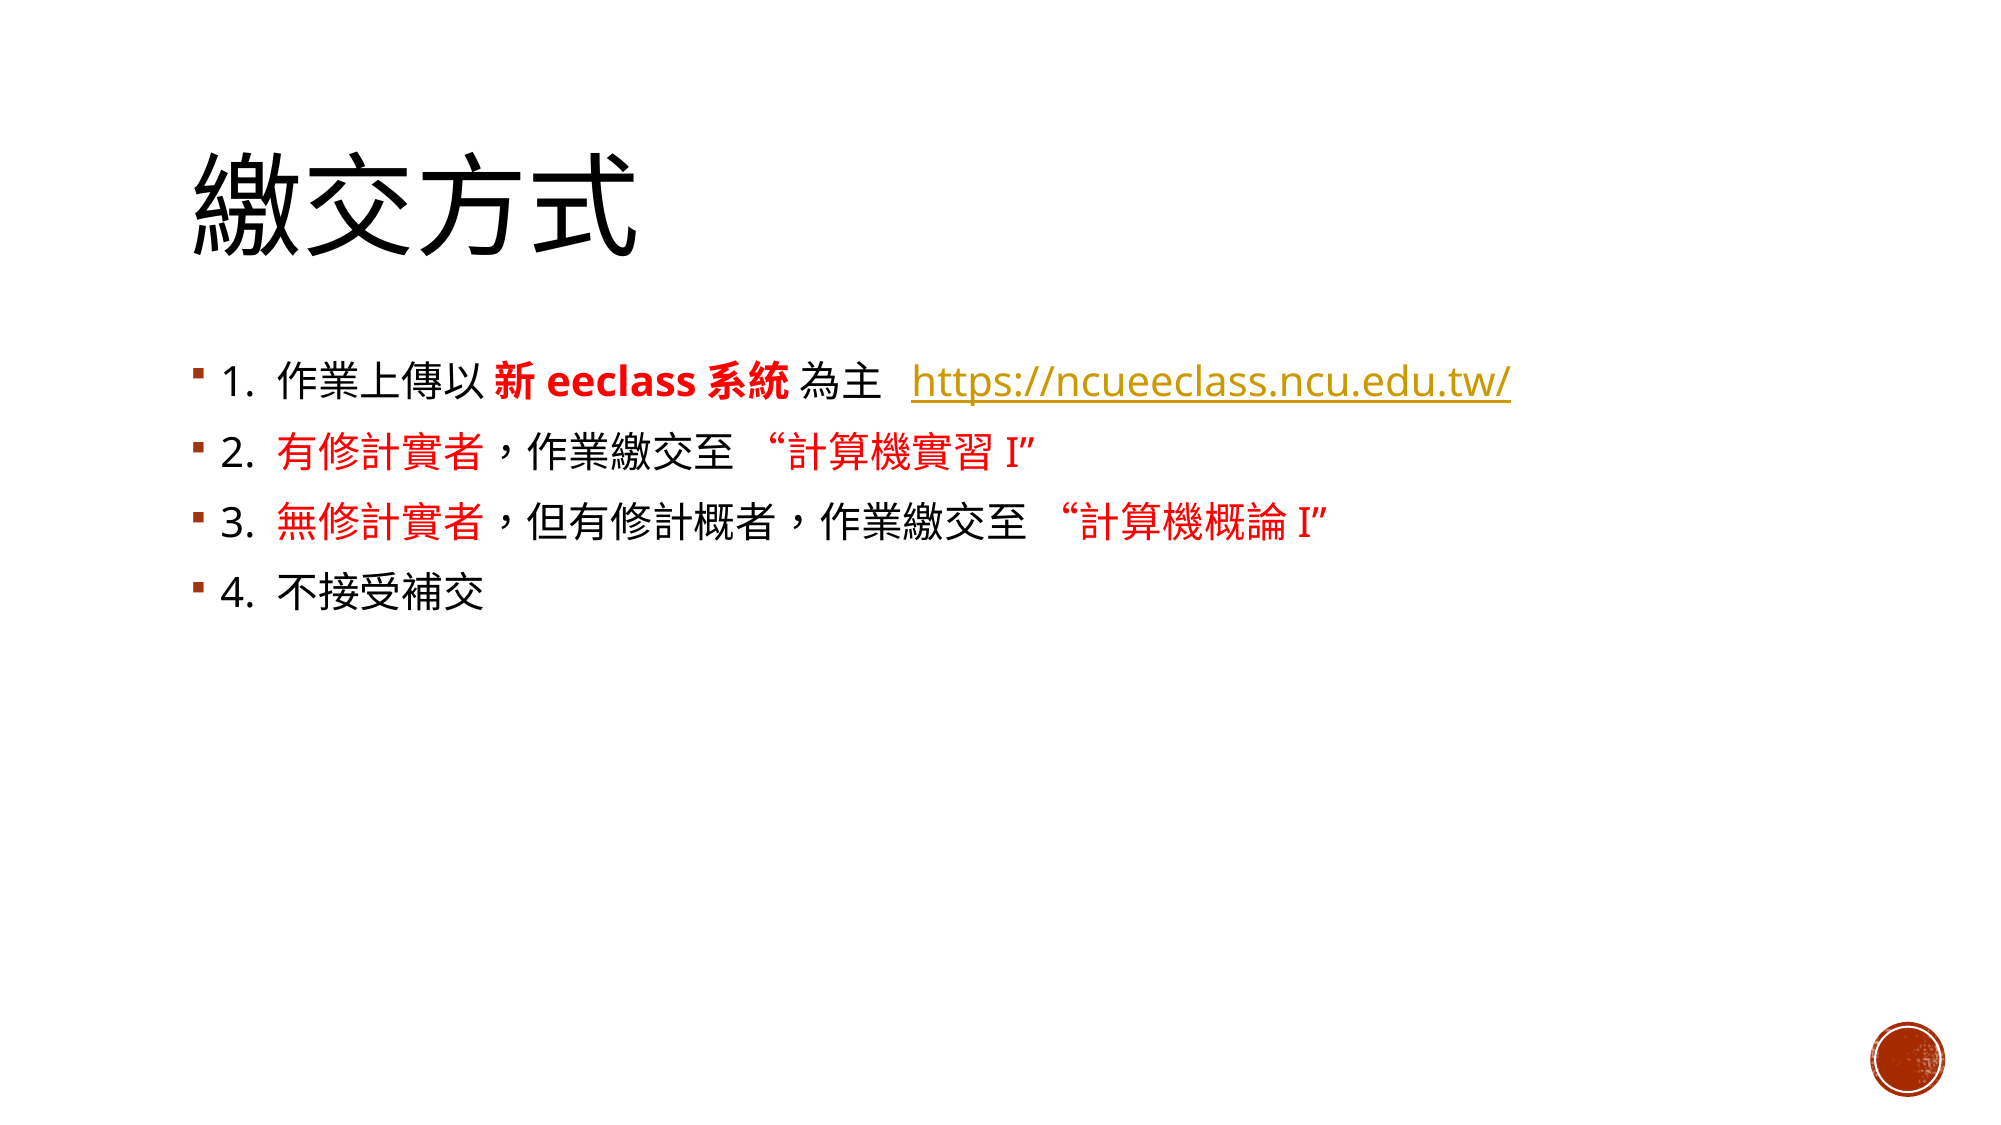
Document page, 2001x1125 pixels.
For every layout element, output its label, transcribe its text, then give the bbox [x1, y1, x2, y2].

list 1. 作業上傳以 新eeclass系統 為主 https://ncueeclass.ncu.edu.tw/ 2. 有修計實者，作業繳交至 “計算機實習I” 3. 無修計實者，但有修計概者，作業繳交至 “計算機概論I” 4. 不接受補交 [175, 348, 1826, 1013]
title 繳交方式 [175, 79, 1826, 344]
